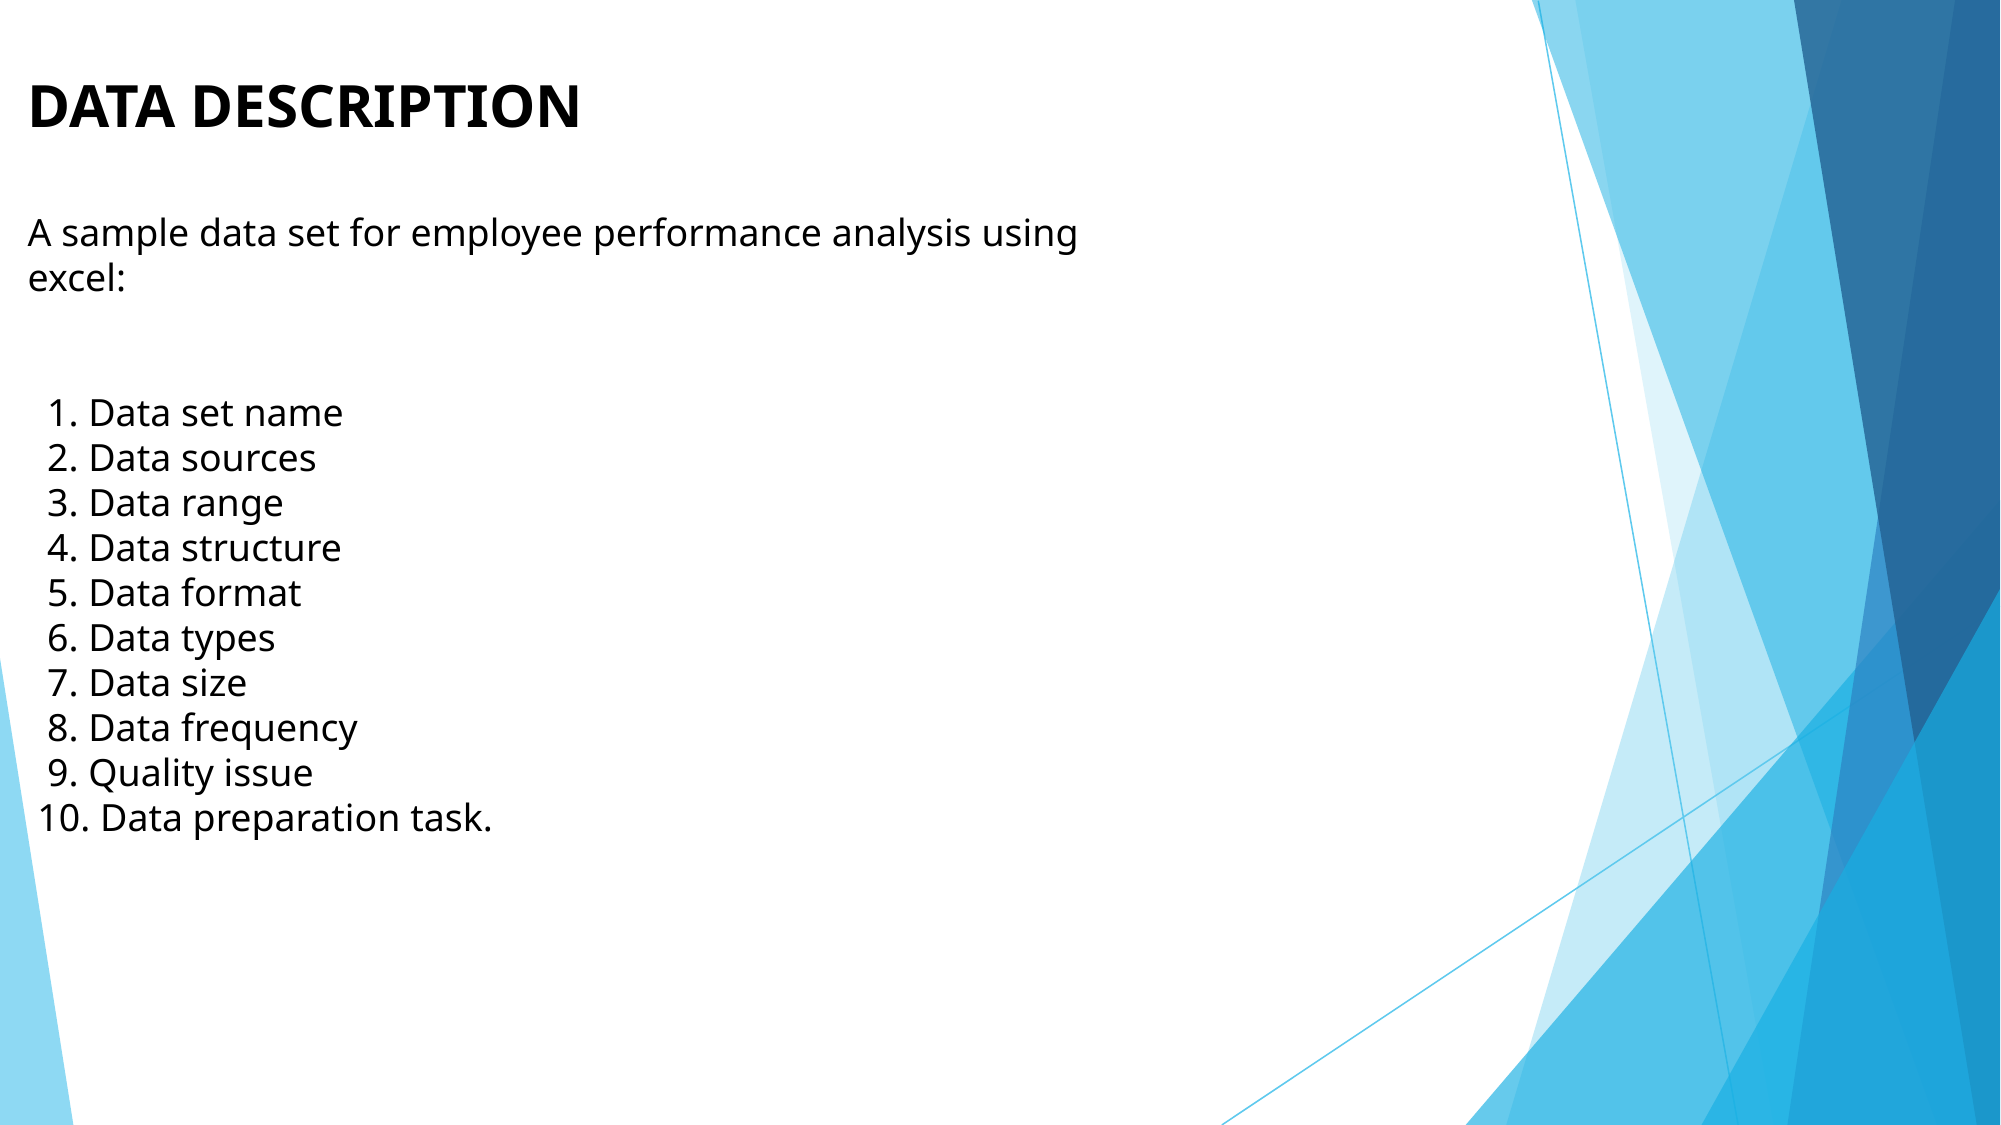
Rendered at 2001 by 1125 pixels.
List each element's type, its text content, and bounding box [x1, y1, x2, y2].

title DATA DESCRIPTION A sample data set for employee performance analysis using excel: 1. Data set name 2. Data sources 3. Data range 4. Data structure 5. Data format 6. Data types 7. Data size 8. Data frequency 9. Quality issue 10. Data preparation task. [27, 69, 1894, 964]
